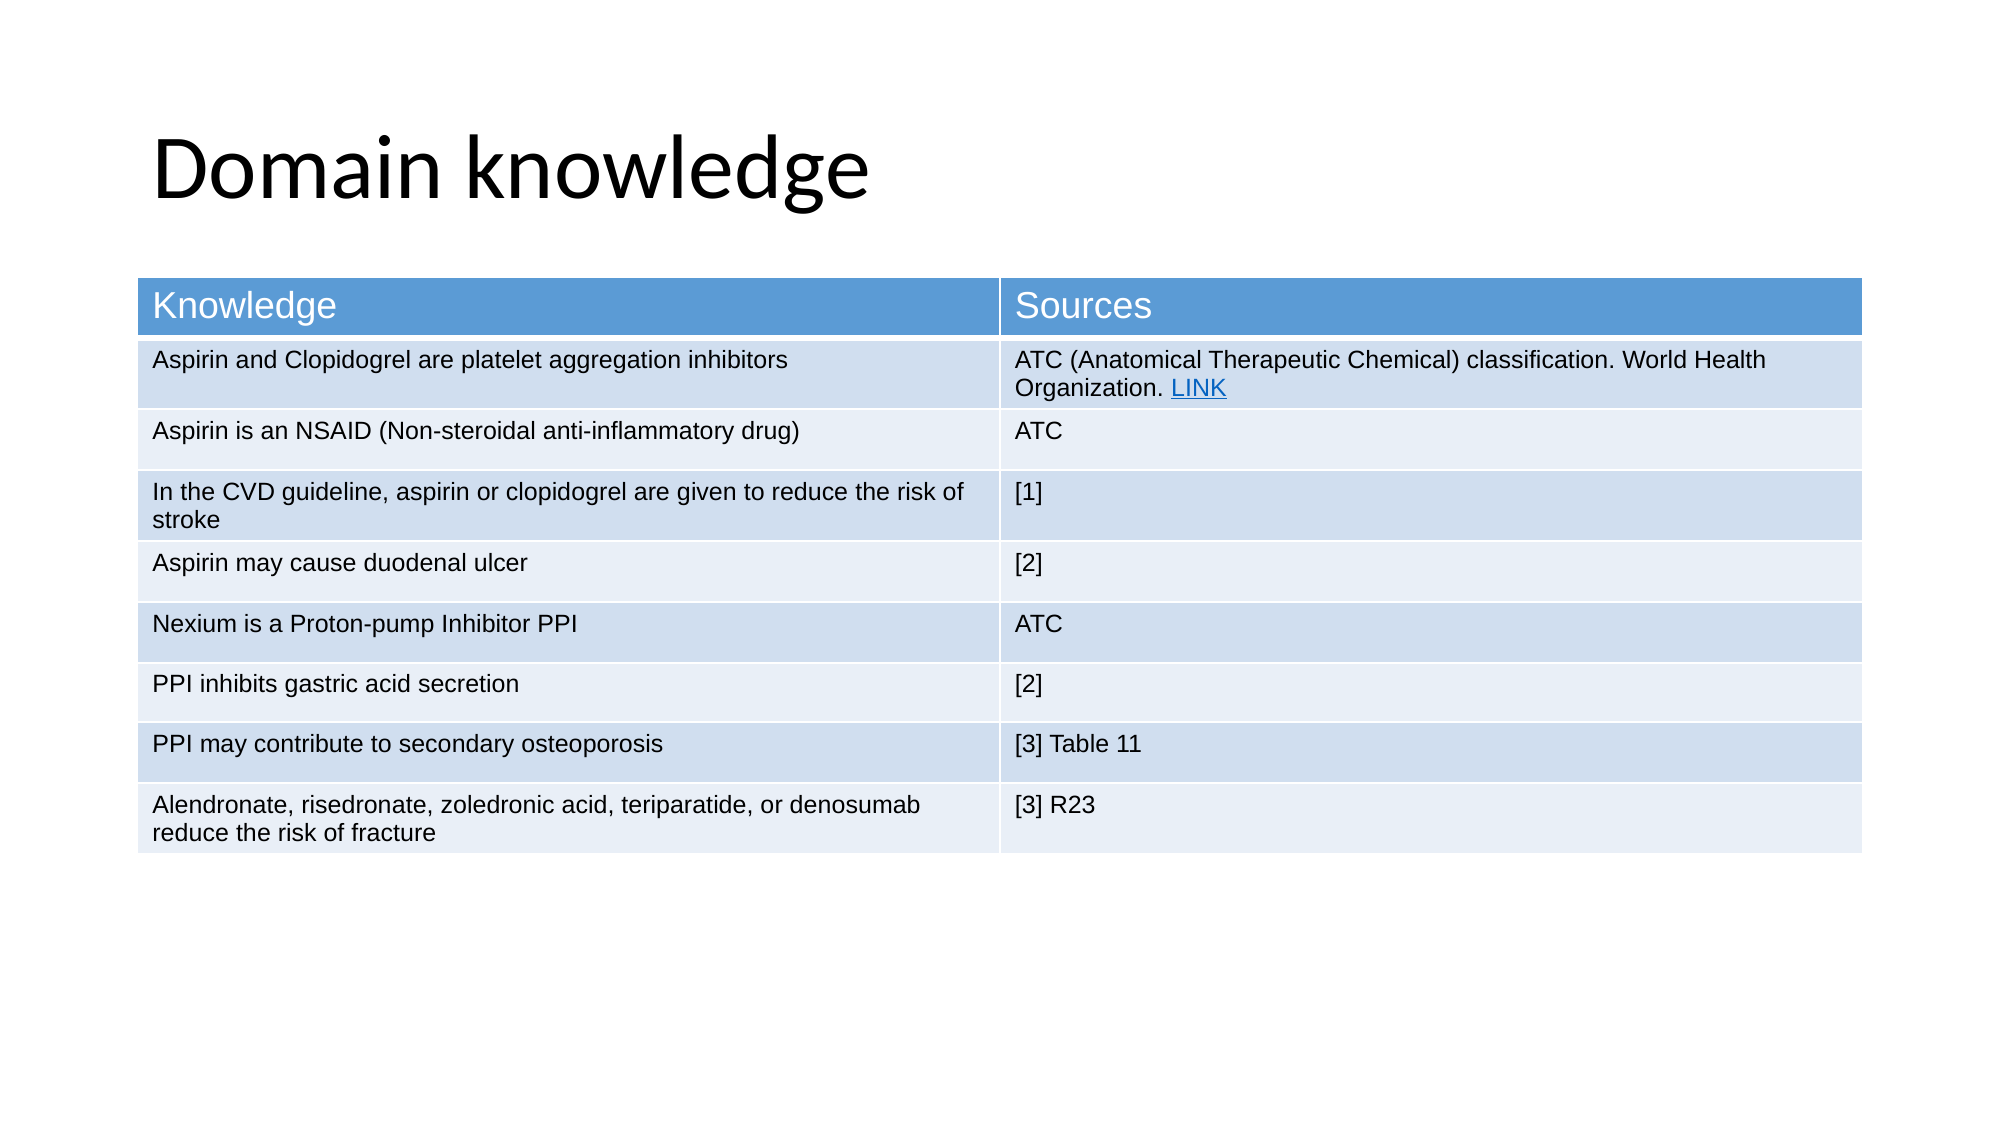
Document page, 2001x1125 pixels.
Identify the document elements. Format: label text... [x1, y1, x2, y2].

table_cell ATC [1001, 603, 1862, 662]
table_cell Aspirin is an NSAID (Non-steroidal anti-inflammatory drug) [138, 410, 999, 469]
table_cell [3] R23 [1001, 784, 1862, 853]
table_cell [2] [1001, 542, 1862, 601]
table_cell In the CVD guideline, aspirin or clopidogrel are given to reduce the risk of stroke [138, 471, 999, 540]
table_cell [3] Table 11 [1001, 723, 1862, 782]
table_cell Nexium is a Proton-pump Inhibitor PPI [138, 603, 999, 662]
table_cell PPI inhibits gastric acid secretion [138, 664, 999, 721]
table_cell ATC [1001, 410, 1862, 469]
title Domain knowledge [137, 59, 1863, 276]
table_cell Aspirin and Clopidogrel are platelet aggregation inhibitors [138, 341, 999, 408]
table_header Knowledge [138, 278, 999, 335]
table_cell Alendronate, risedronate, zoledronic acid, teriparatide, or denosumab reduce the risk of fracture [138, 784, 999, 853]
table_cell [2] [1001, 664, 1862, 721]
table_cell Aspirin may cause duodenal ulcer [138, 542, 999, 601]
table_cell [1] [1001, 471, 1862, 540]
table_header Sources [1001, 278, 1862, 335]
table_cell ATC (Anatomical Therapeutic Chemical) classification. World Health Organization. LINK [1001, 341, 1862, 408]
table_cell PPI may contribute to secondary osteoporosis [138, 723, 999, 782]
